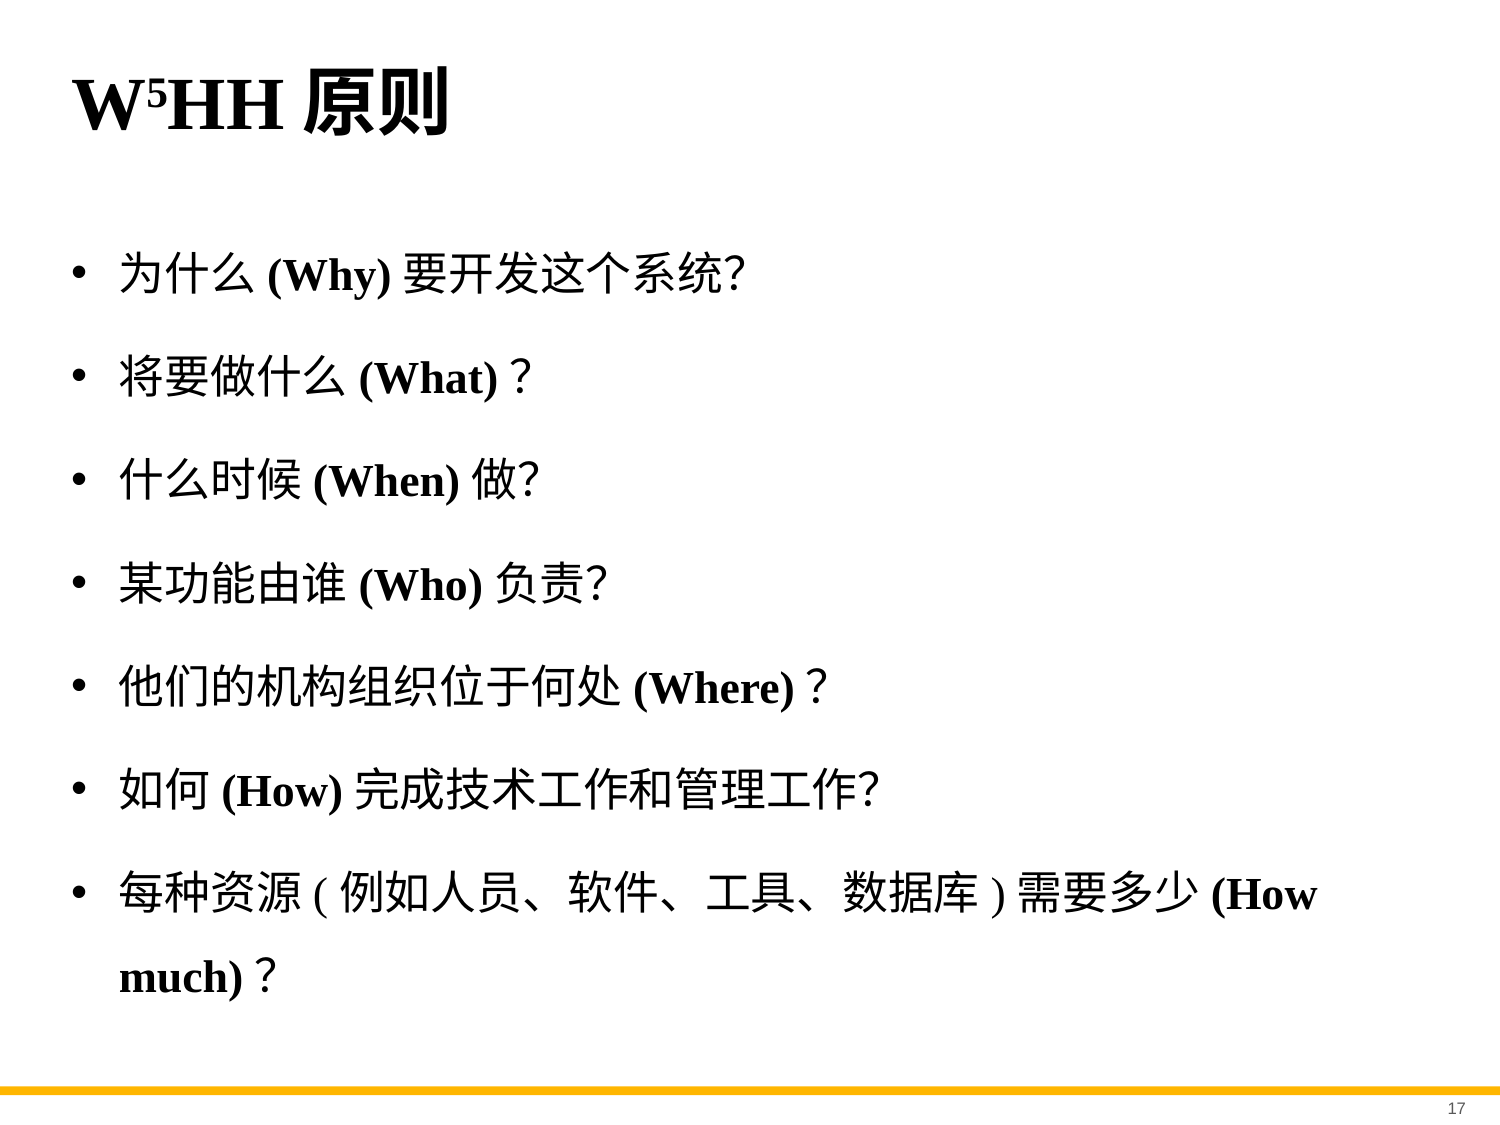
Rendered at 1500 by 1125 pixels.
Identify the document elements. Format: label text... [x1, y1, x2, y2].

slide_number 17 [1415, 1094, 1474, 1122]
title W5HH原则 [56, 50, 1444, 162]
list 为什么(Why)要开发这个系统？ 将要做什么(What)？ 什么时候(When)做？ 某功能由谁(Who)负责？ 他们的机构组织位于何处(Where)？ 如何(How)完成技术工作和管理工作？ 每种资源(例如人员、软件、工具、数据库)需要多少(How much)？ [56, 209, 1500, 1025]
